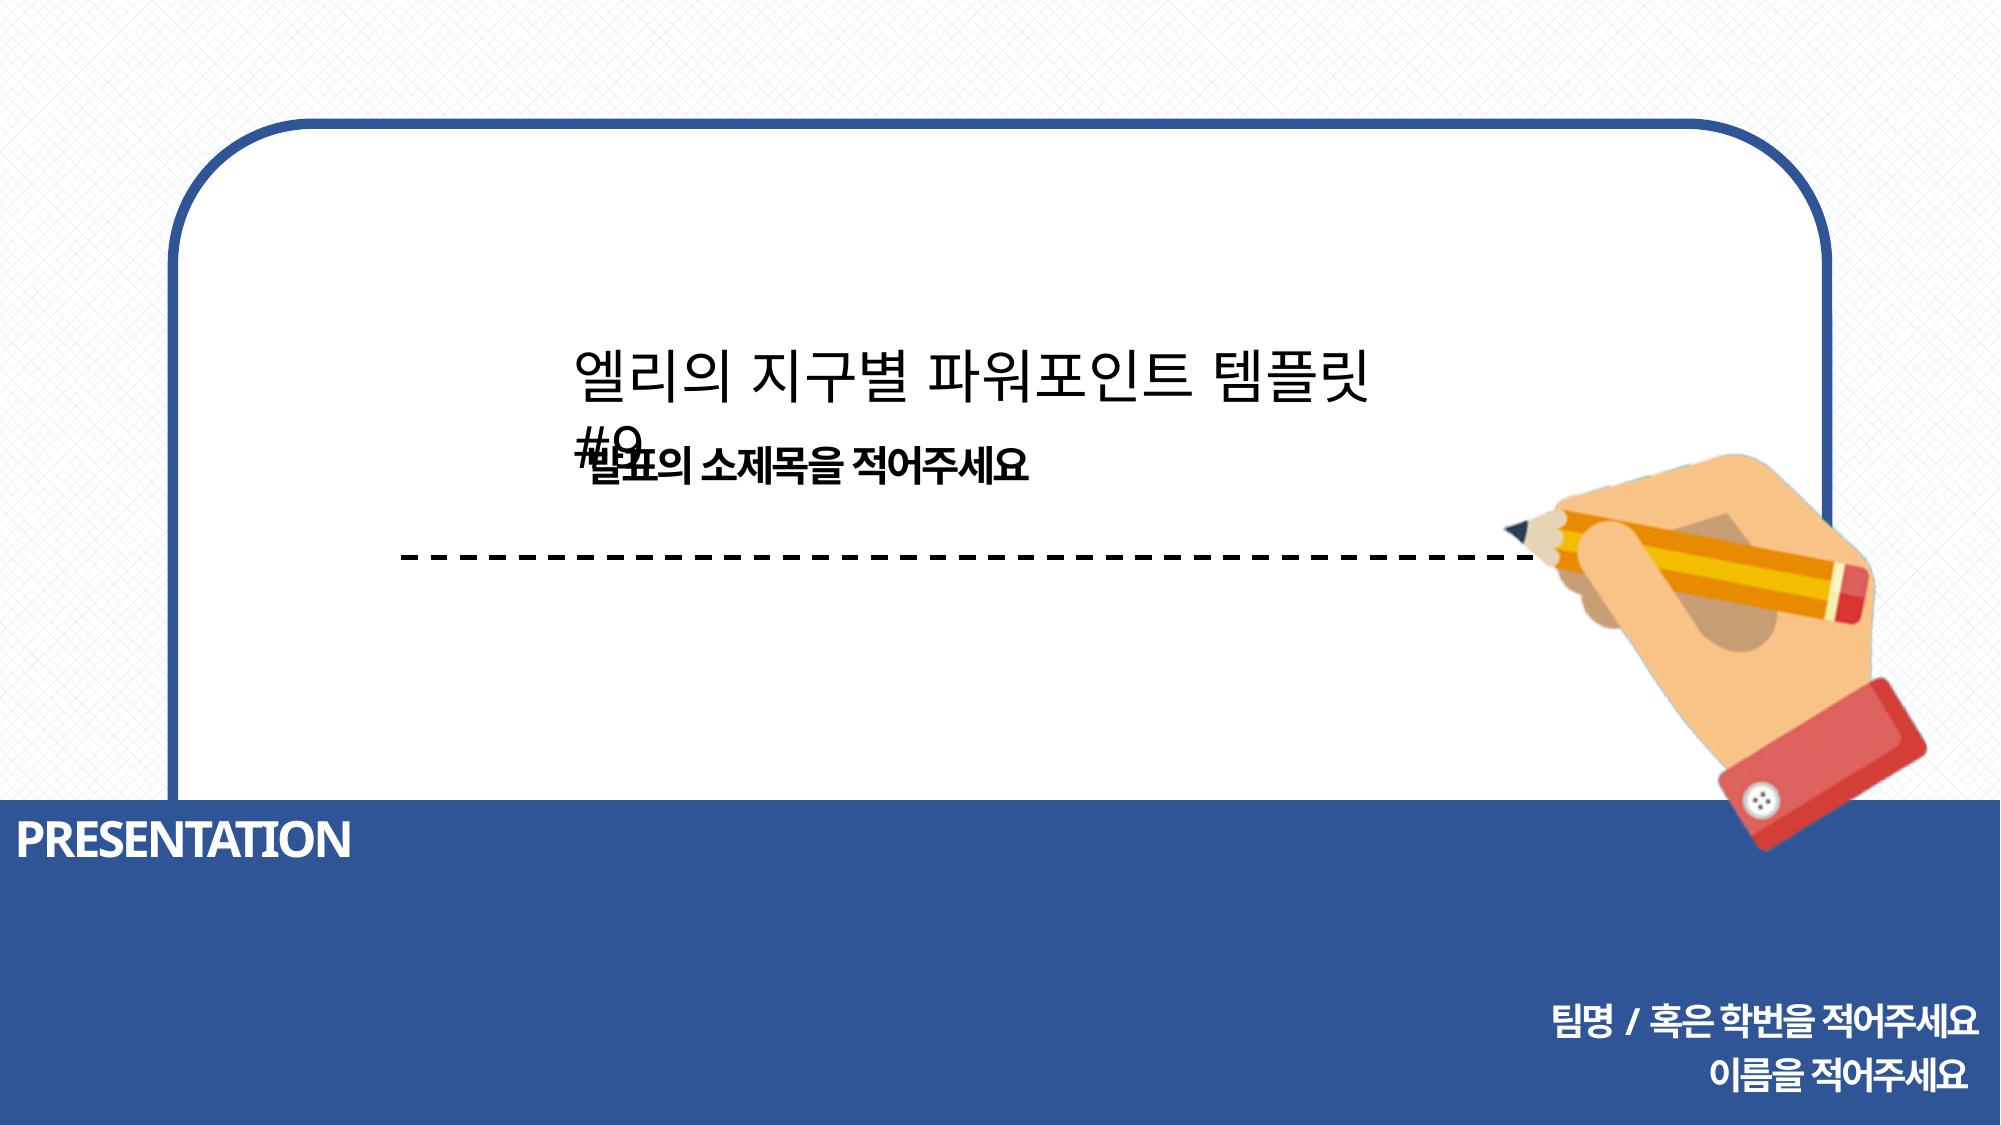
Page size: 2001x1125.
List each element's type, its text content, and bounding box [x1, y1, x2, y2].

text_box 팀명/혹은 학번을 적어주세요 [1535, 990, 1996, 1051]
text_box 이름을 적어주세요 [1694, 1051, 1986, 1104]
text_box [171, 122, 1829, 799]
text_box 엘리의 지구별 파워포인트 템플릿 #9 [559, 333, 1442, 488]
picture [1432, 419, 1942, 915]
text_box 발표의 소제목을 적어주세요 [571, 432, 1415, 498]
text_box [0, 799, 2000, 1125]
text_box PRESENTATION [0, 799, 369, 875]
